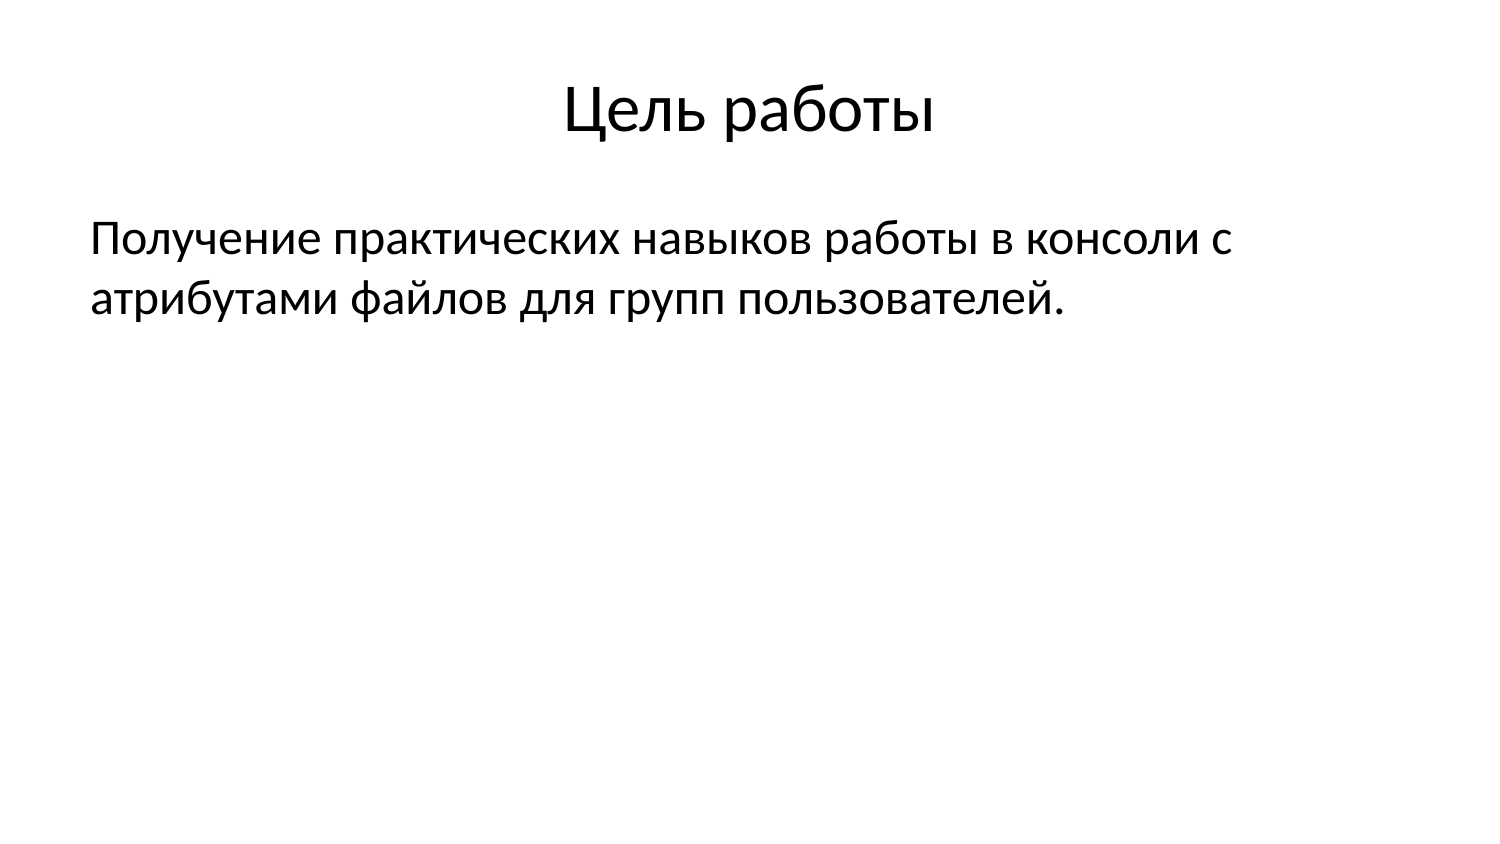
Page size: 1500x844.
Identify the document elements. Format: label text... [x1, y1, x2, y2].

list Получение практических навыков работы в консоли с атрибутами файлов для групп пользователей. [75, 196, 1425, 754]
title Цель работы [75, 33, 1425, 175]
